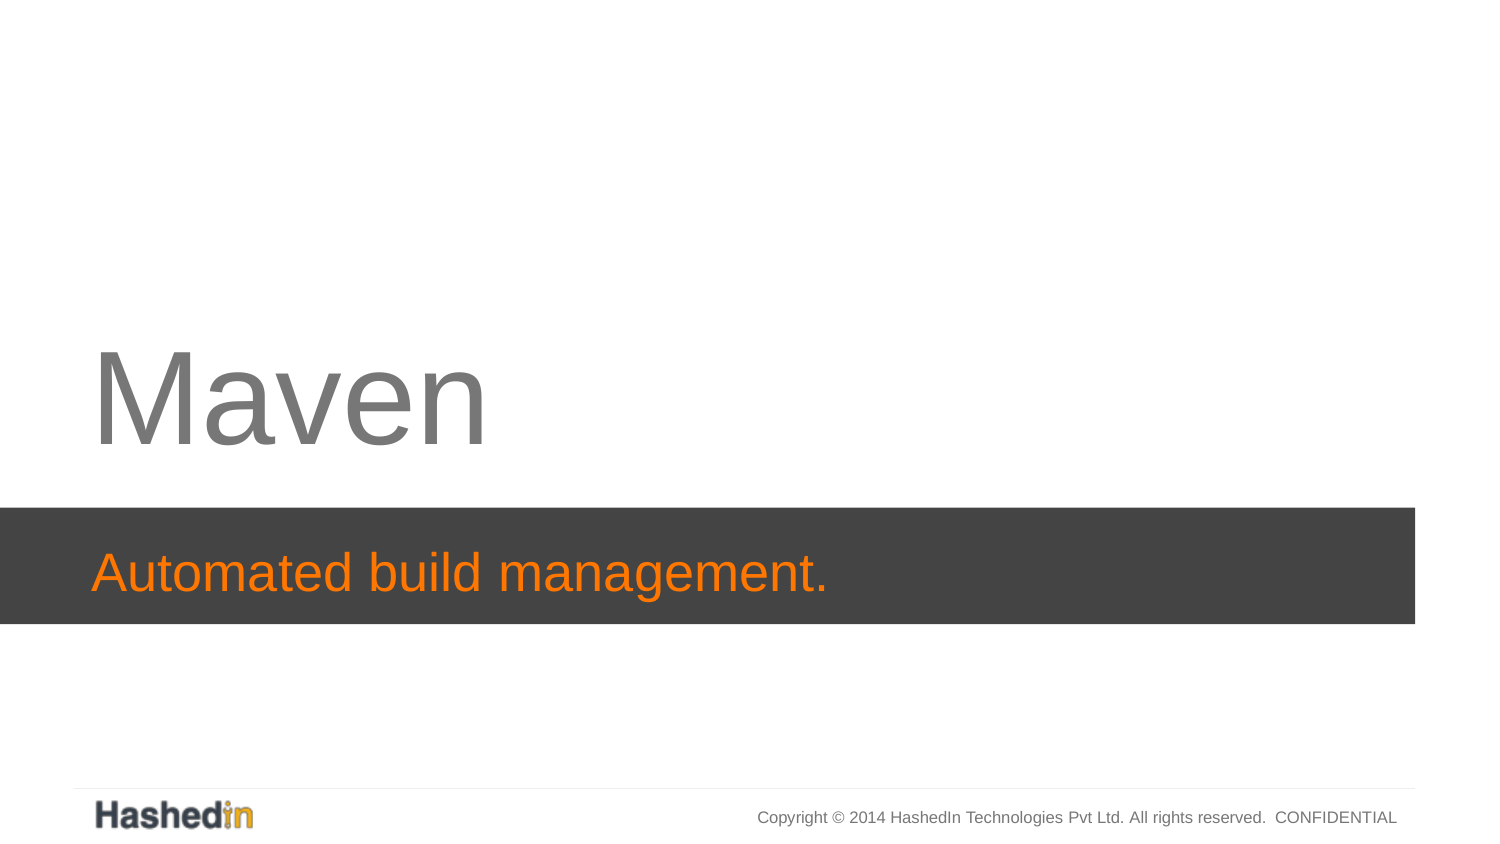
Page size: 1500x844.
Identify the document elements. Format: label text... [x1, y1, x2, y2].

text_box Automated build management. [88, 535, 833, 603]
text_box [79, 770, 267, 844]
text_box Maven [88, 309, 493, 472]
text_box Copyright © 2014 HashedIn Technologies Pvt Ltd. All rights reserved. CONFIDENTIAL [755, 804, 1404, 827]
